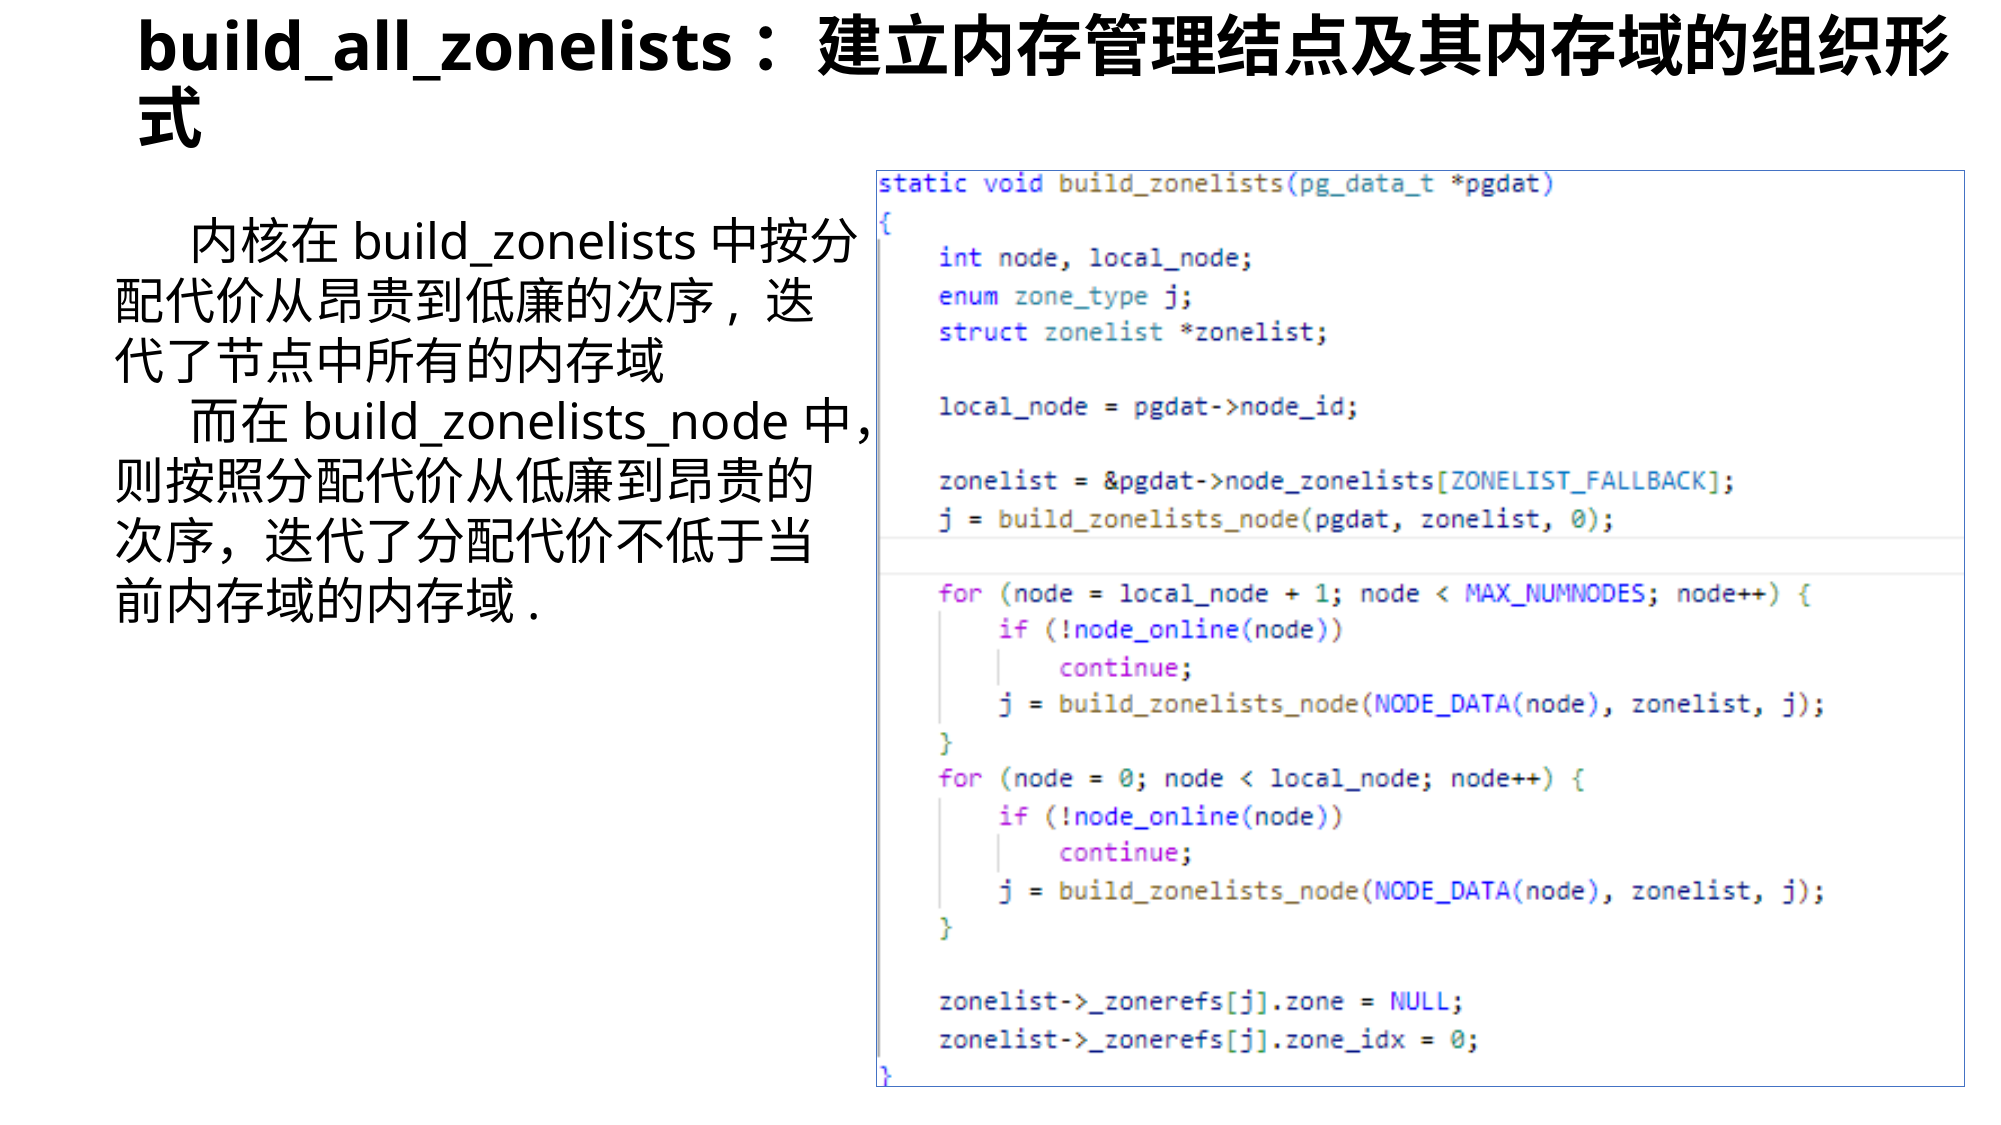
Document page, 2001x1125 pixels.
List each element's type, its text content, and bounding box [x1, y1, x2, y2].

text_box 内核在build_zonelists中按分配代价从昂贵到低廉的次序, 迭代了节点中所有的内存域 而在build_zonelists_node中，则按照分配代价从低廉到昂贵的次序，迭代了分配代价不低于当前内存域的内存域. [100, 202, 876, 697]
picture [876, 170, 1965, 1087]
title build_all_zonelists：建立内存管理结点及其内存域的组织形式 [121, 38, 2000, 133]
